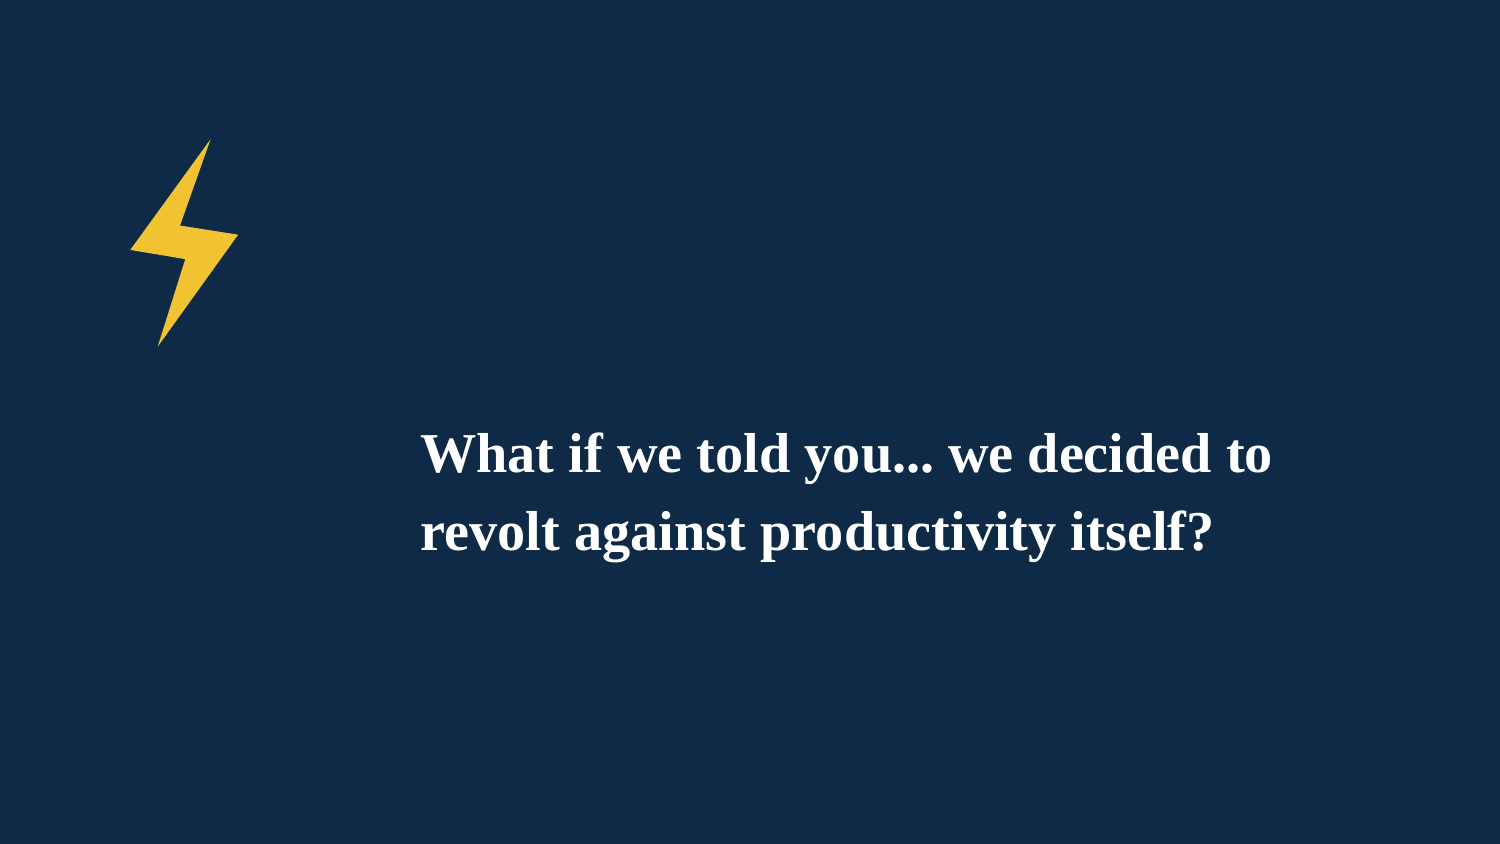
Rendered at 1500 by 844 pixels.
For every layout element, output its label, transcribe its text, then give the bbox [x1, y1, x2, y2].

text_box [130, 139, 239, 347]
text_box What if we told you... we decided to revolt against productivity itself? [405, 391, 1358, 649]
